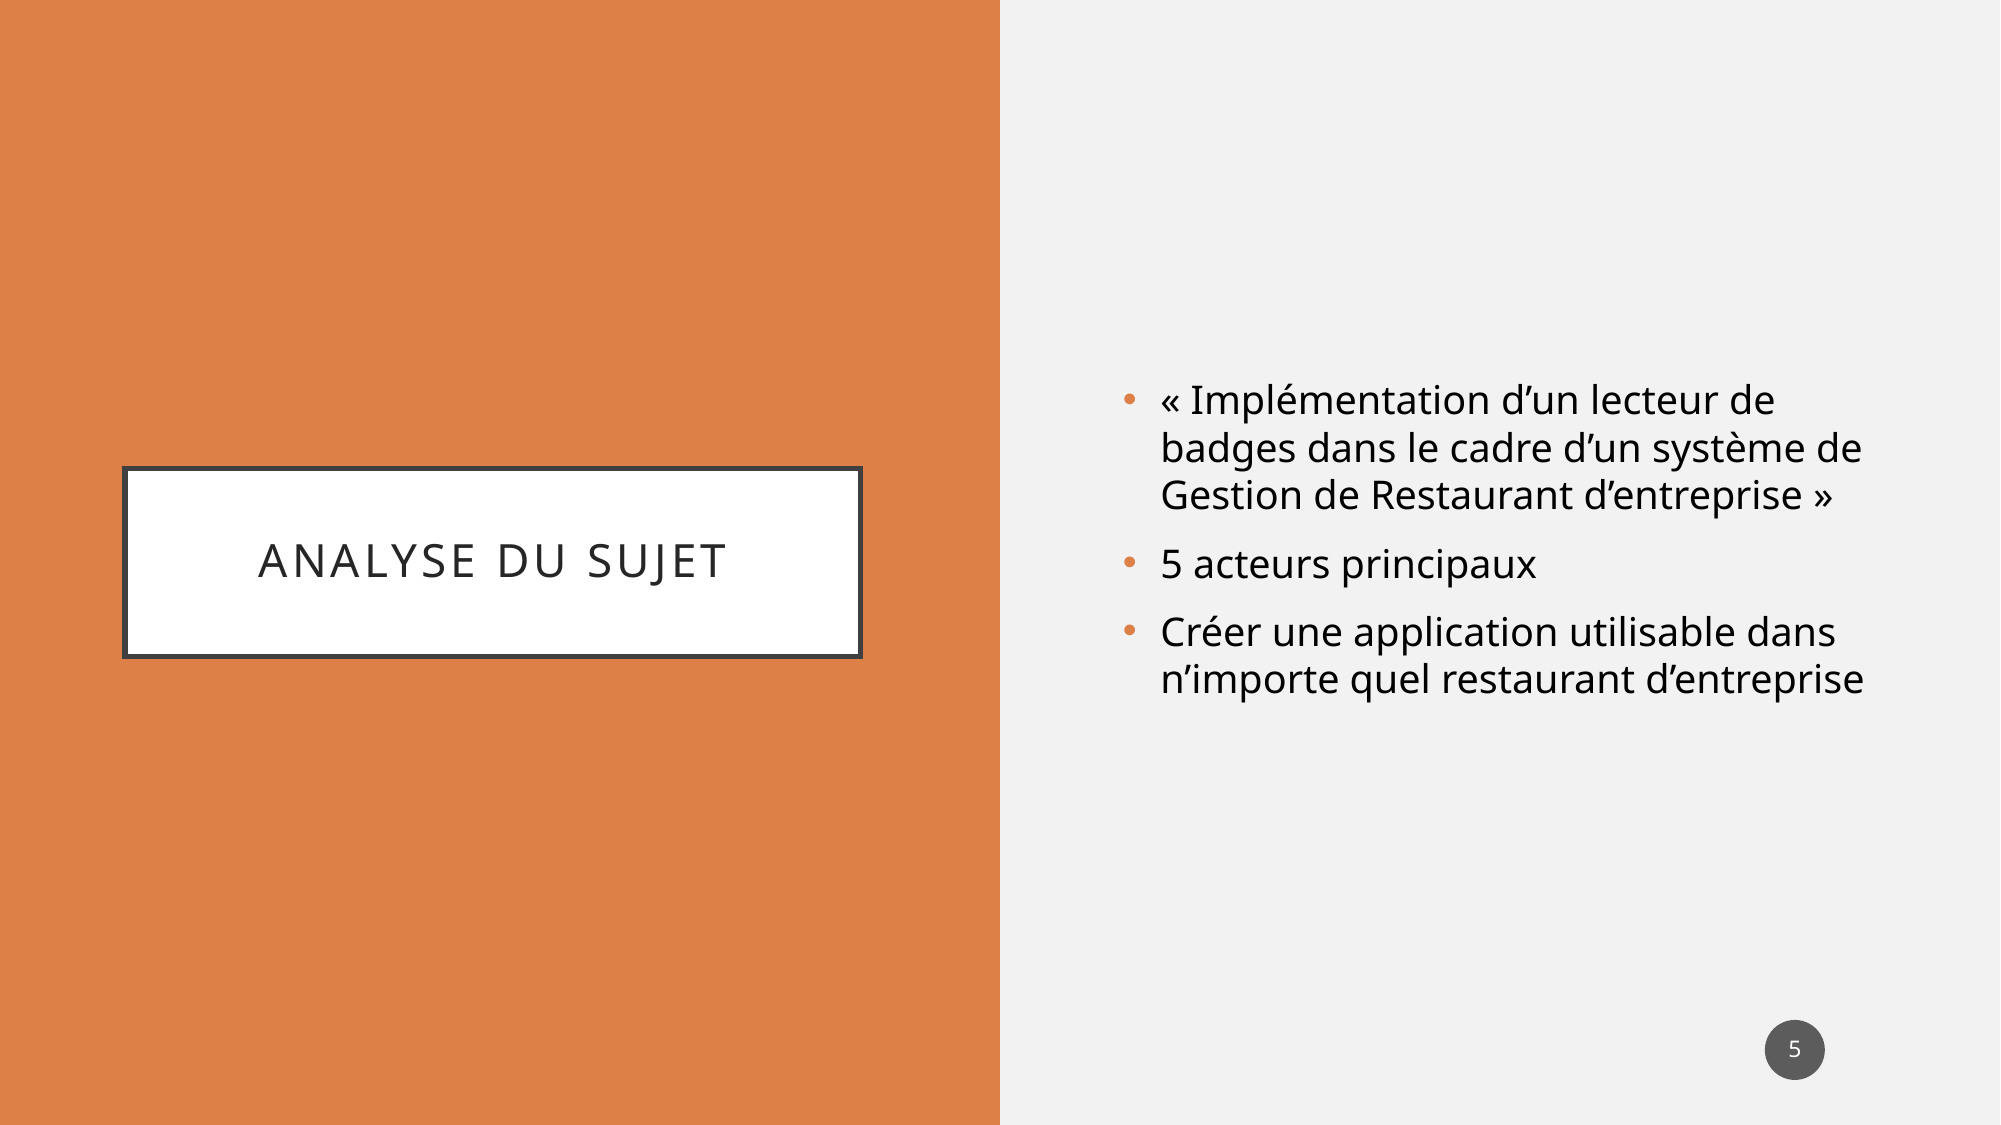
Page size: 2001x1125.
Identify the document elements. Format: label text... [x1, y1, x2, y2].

slide_number 5 [1764, 1019, 1825, 1080]
list « Implémentation d’un lecteur de badges dans le cadre d’un système de Gestion de Restaurant d’entreprise » 5 acteurs principaux Créer une application utilisable dans n’importe quel restaurant d’entreprise [1107, 368, 1898, 746]
title Analyse du sujet [122, 466, 863, 659]
